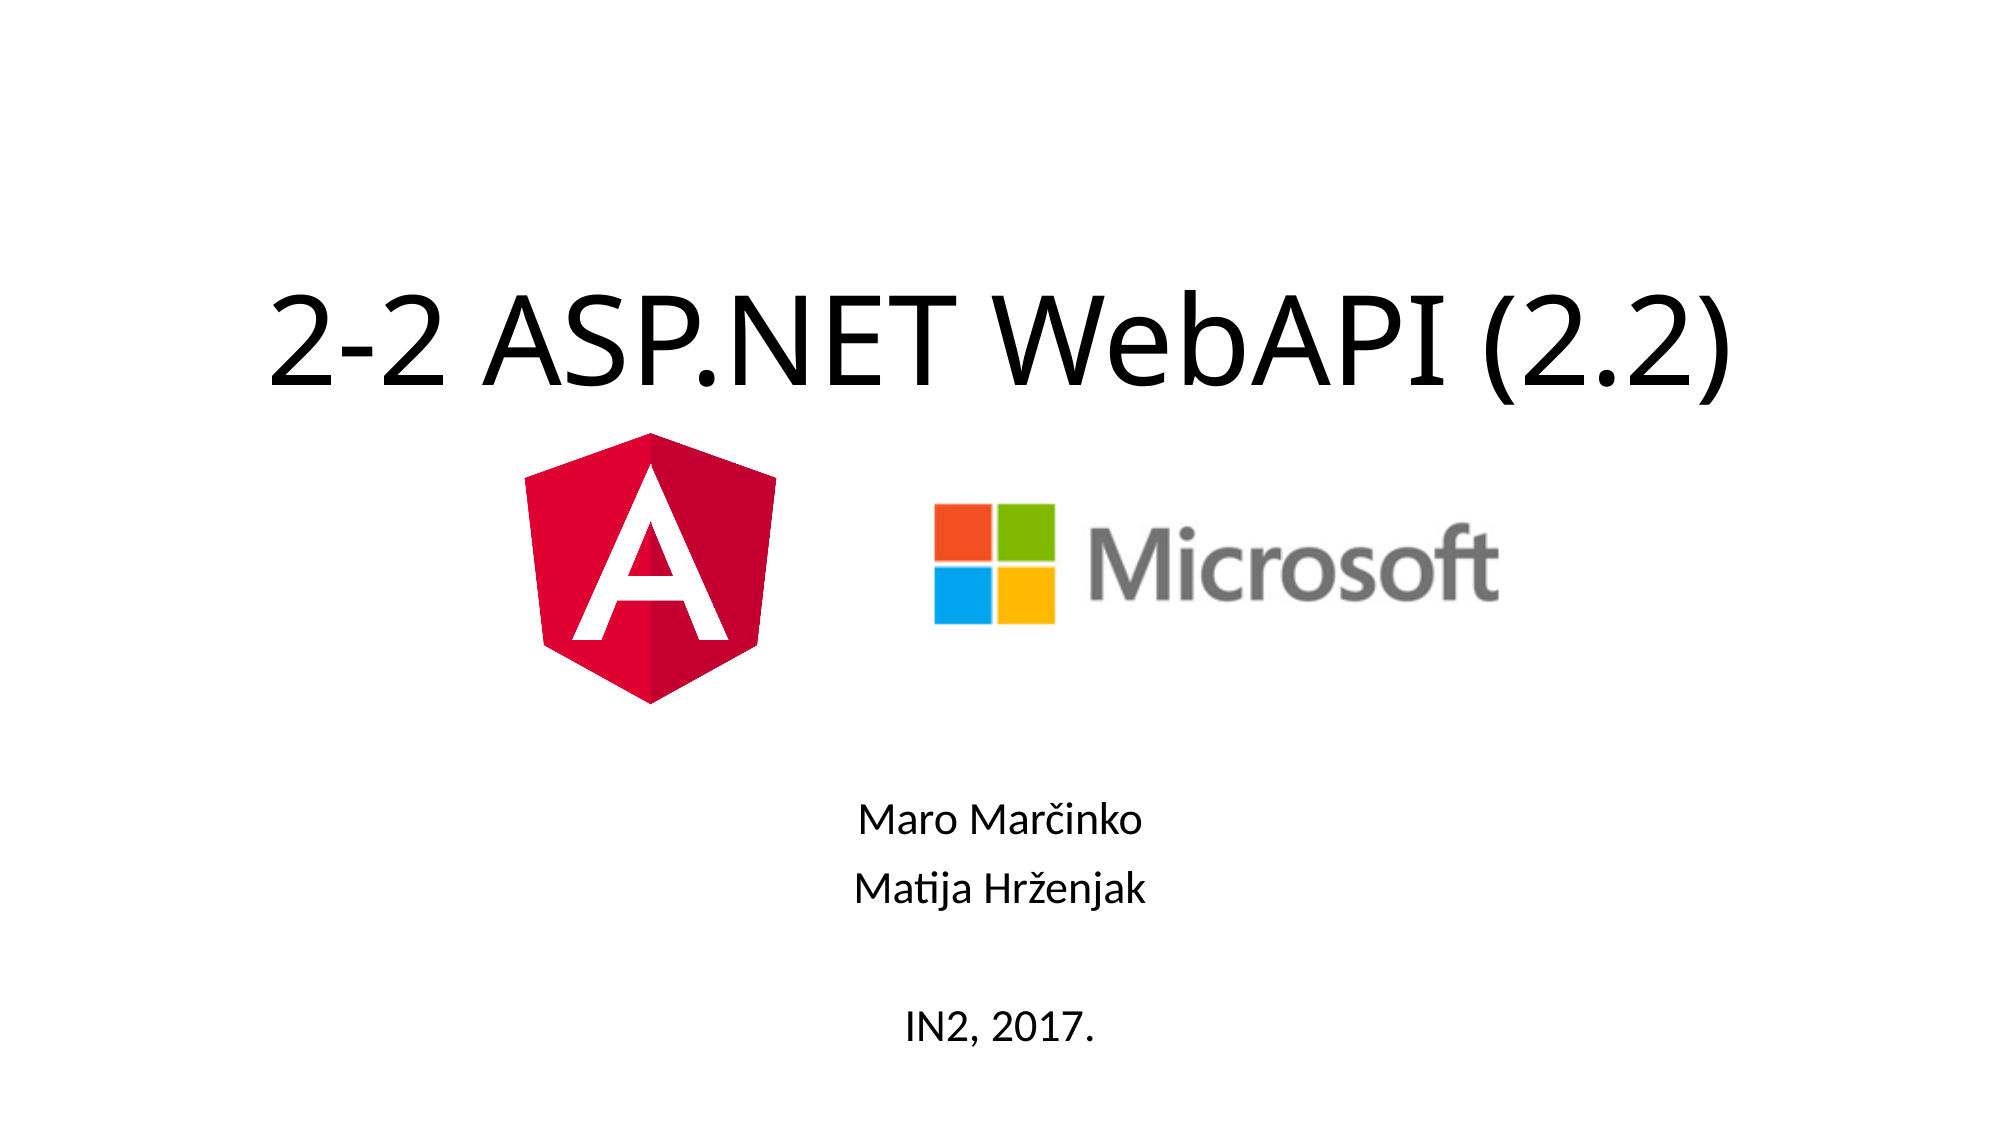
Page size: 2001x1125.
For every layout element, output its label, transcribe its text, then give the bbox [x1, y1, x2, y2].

picture [888, 483, 1546, 652]
title 2-2 ASP.NET WebAPI (2.2) [249, 28, 1750, 420]
subtitle Maro Marčinko Matija Hrženjak IN2, 2017. [249, 787, 1750, 1060]
picture [518, 429, 785, 707]
